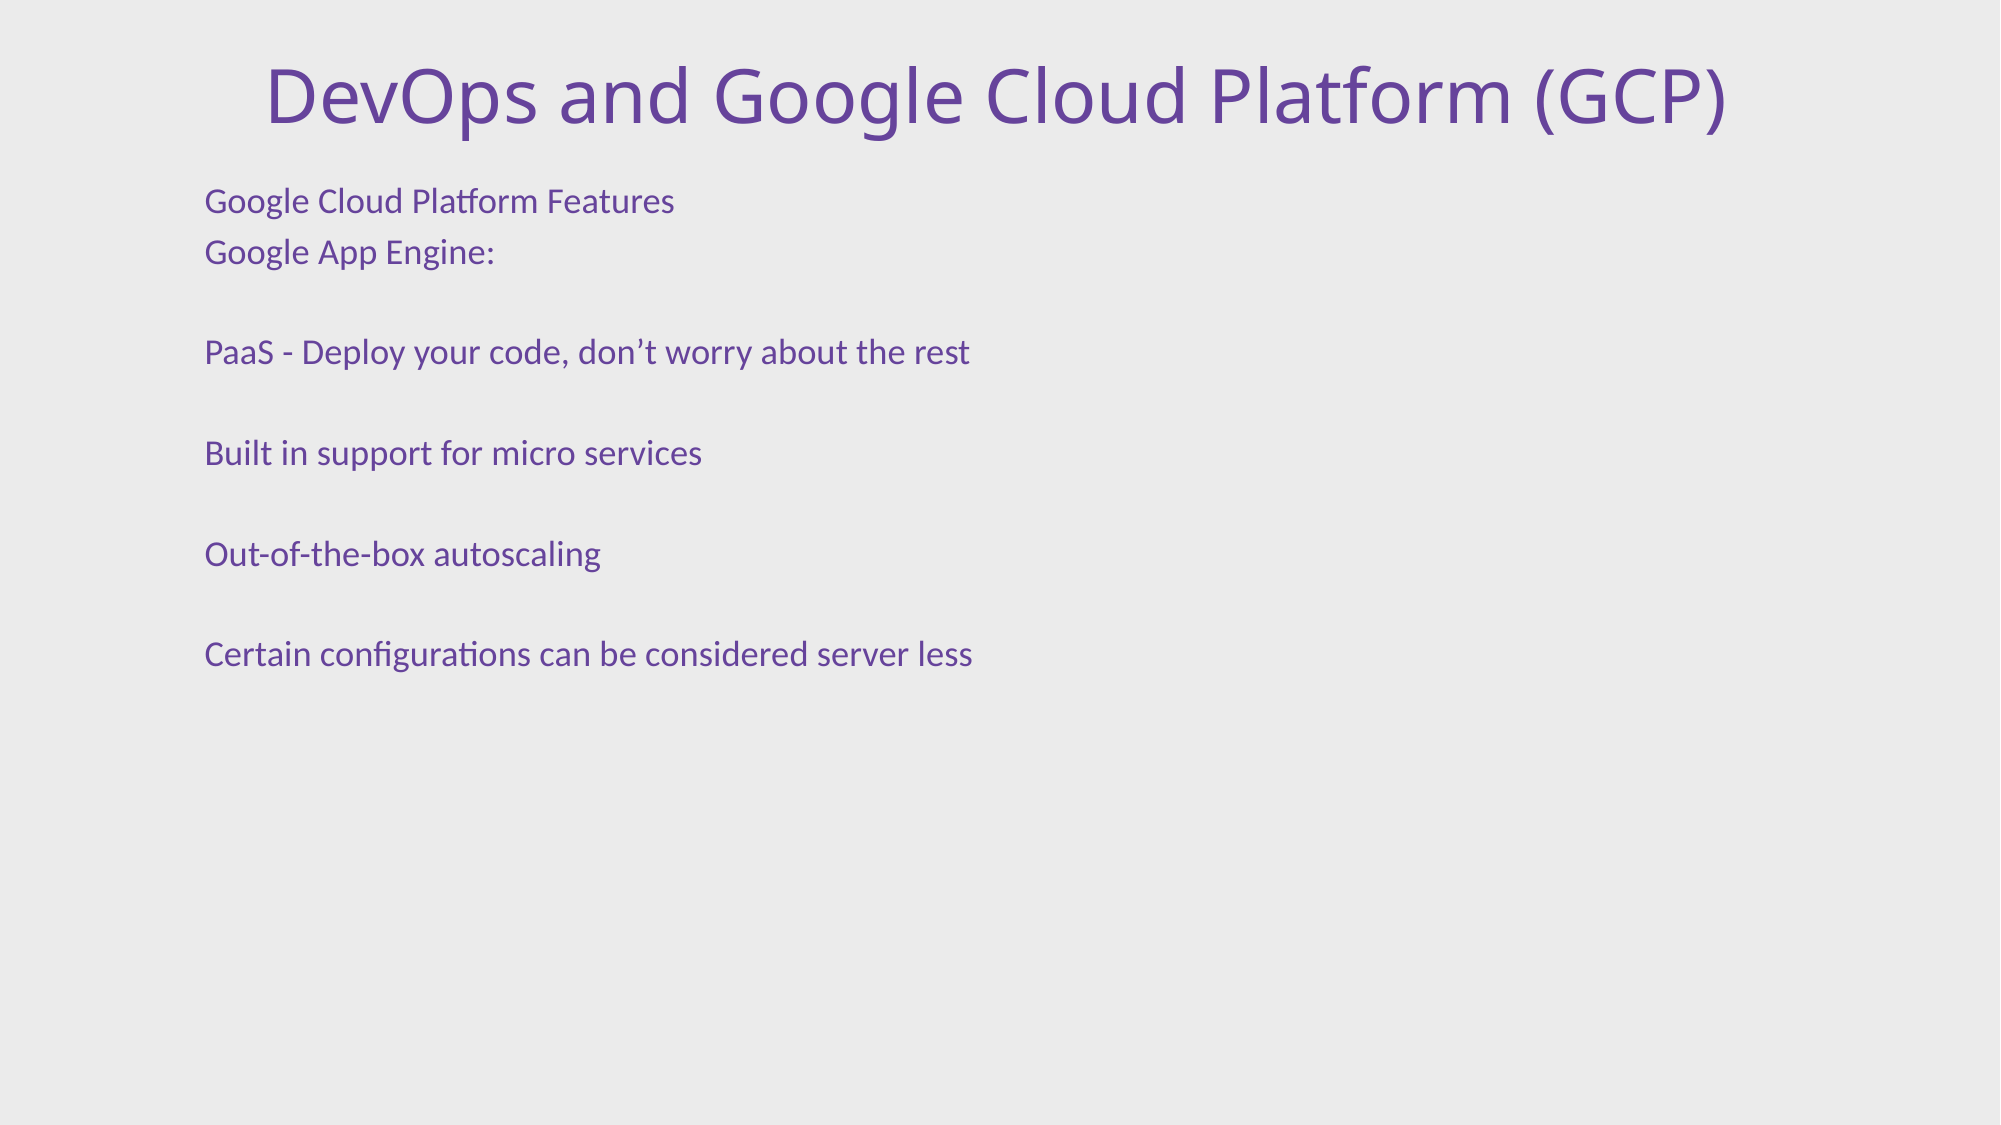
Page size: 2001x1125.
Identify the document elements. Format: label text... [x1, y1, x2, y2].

title DevOps and Google Cloud Platform (GCP) [249, 15, 1750, 147]
subtitle Google Cloud Platform Features Google App Engine: PaaS - Deploy your code, don’t worry about the rest Built in support for micro services Out-of-the-box autoscaling Certain configurations can be considered server less [189, 174, 1690, 883]
